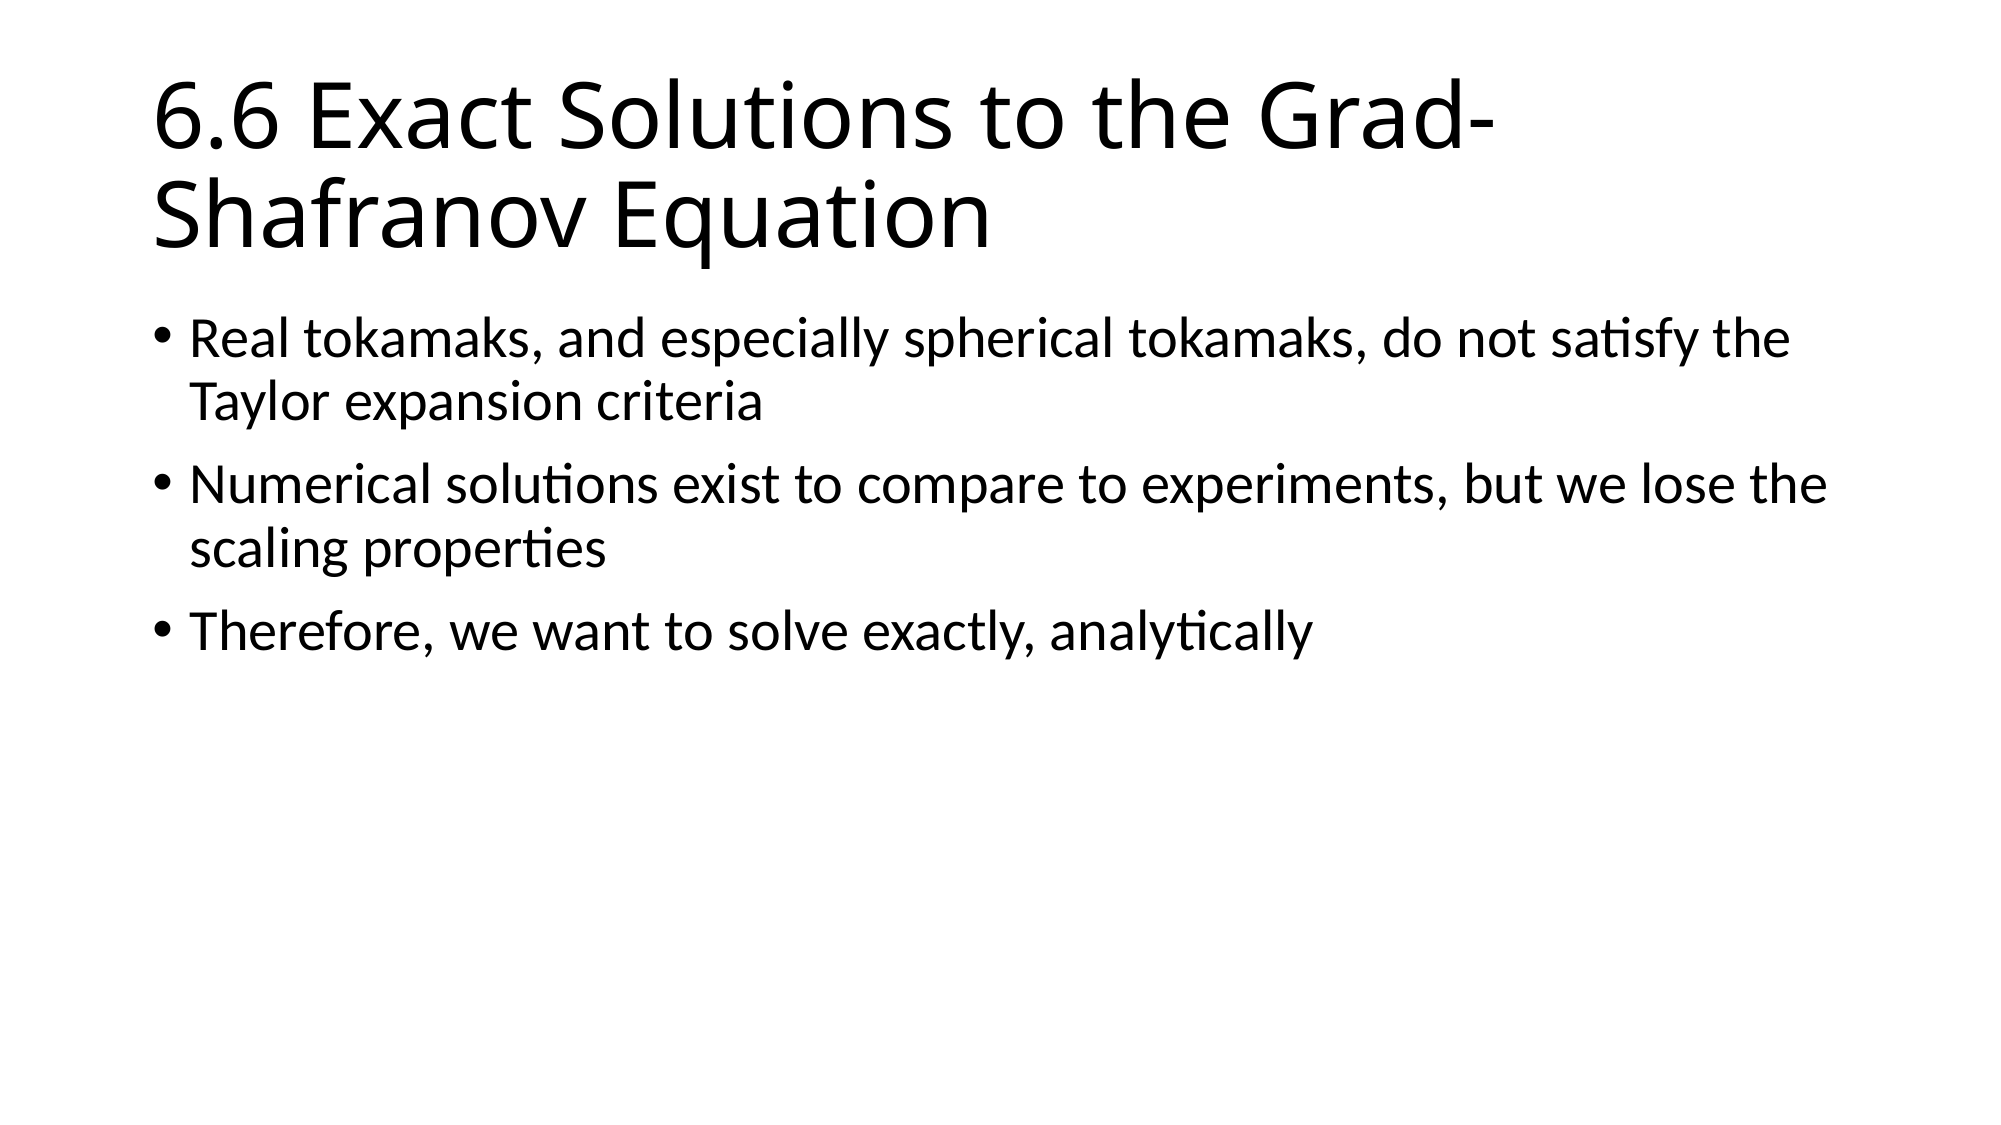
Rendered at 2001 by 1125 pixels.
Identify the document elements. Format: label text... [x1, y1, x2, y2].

list Real tokamaks, and especially spherical tokamaks, do not satisfy the Taylor expansion criteria Numerical solutions exist to compare to experiments, but we lose the scaling properties Therefore, we want to solve exactly, analytically [137, 299, 1863, 1014]
title 6.6 Exact Solutions to the Grad-Shafranov Equation [137, 59, 1863, 278]
